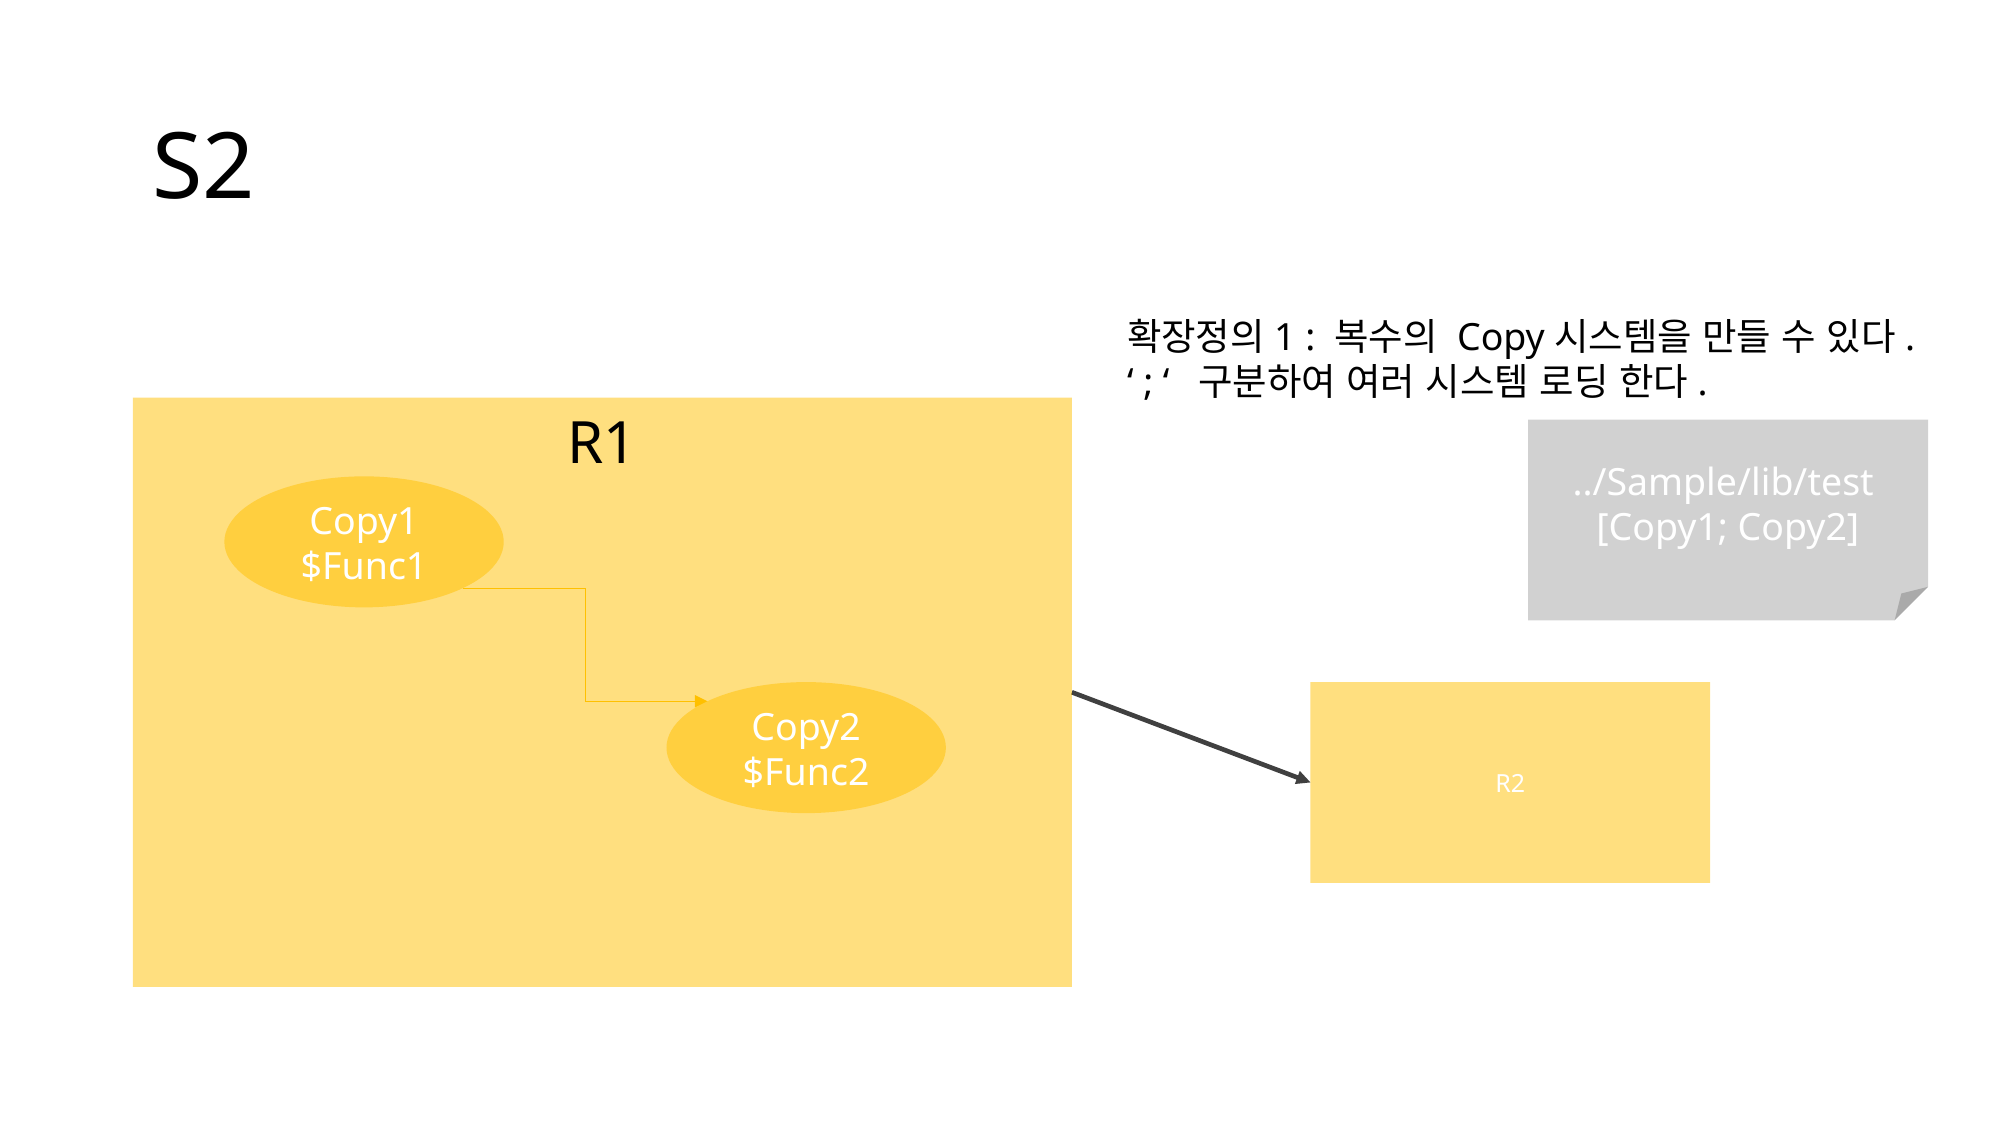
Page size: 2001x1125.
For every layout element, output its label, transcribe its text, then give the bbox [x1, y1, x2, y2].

text_box 확장정의1 : 복수의 Copy시스템을 만들 수 있다. ‘ ; ‘ 구분하여 여러 시스템 로딩 한다. [1112, 305, 2000, 410]
text_box ../Sample/lib/test [Copy1; Copy2] [1528, 419, 1929, 621]
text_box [132, 397, 1072, 987]
text_box R2 [1310, 682, 1711, 883]
title S2 [137, 59, 1863, 278]
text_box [1072, 692, 1311, 783]
